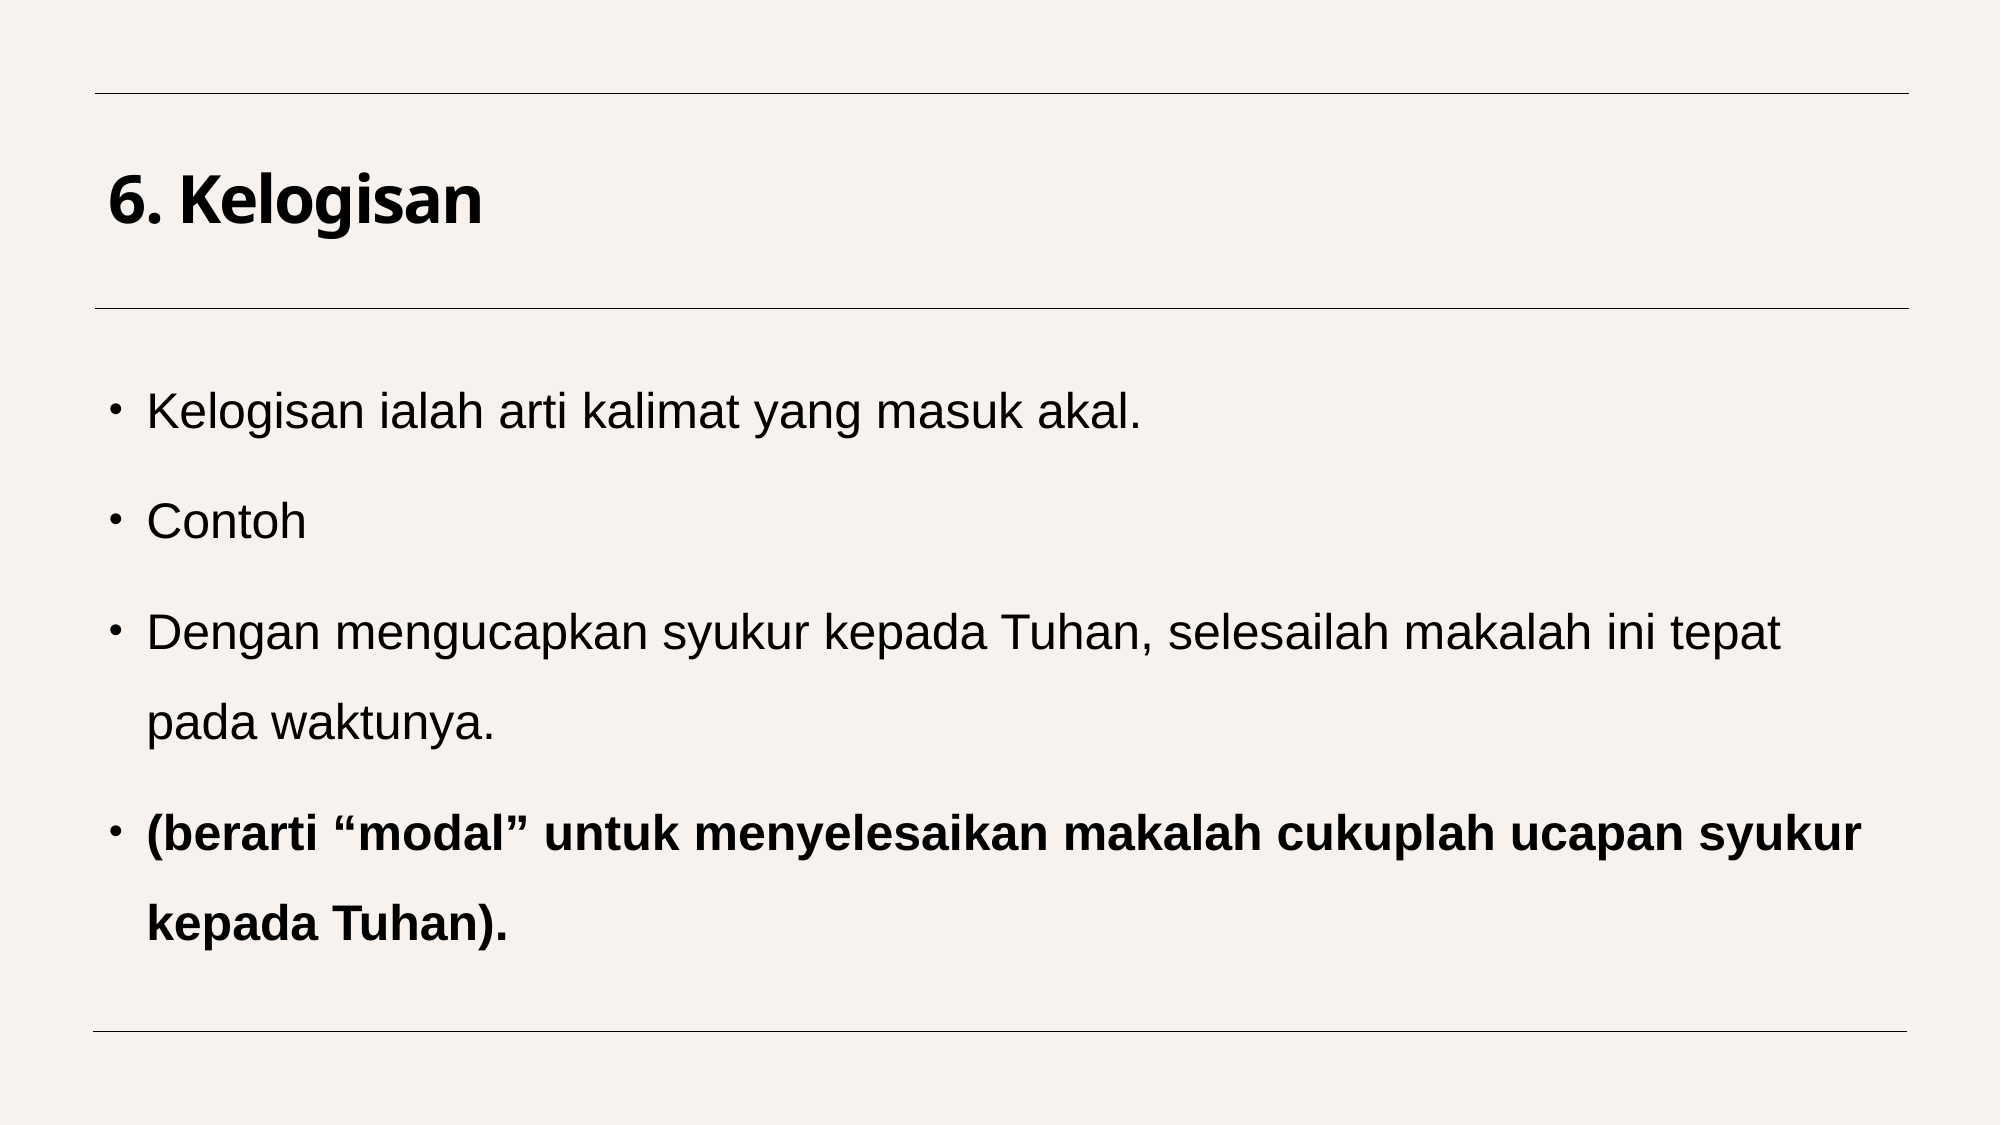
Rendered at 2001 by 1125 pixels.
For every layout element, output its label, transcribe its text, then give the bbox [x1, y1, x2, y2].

list Kelogisan ialah arti kalimat yang masuk akal. Contoh Dengan mengucapkan syukur kepada Tuhan, selesailah makalah ini tepat pada waktunya. (berarti “modal” untuk menyelesaikan makalah cukuplah ucapan syukur kepada Tuhan). [93, 340, 1909, 982]
title 6. Kelogisan [93, 113, 1907, 291]
